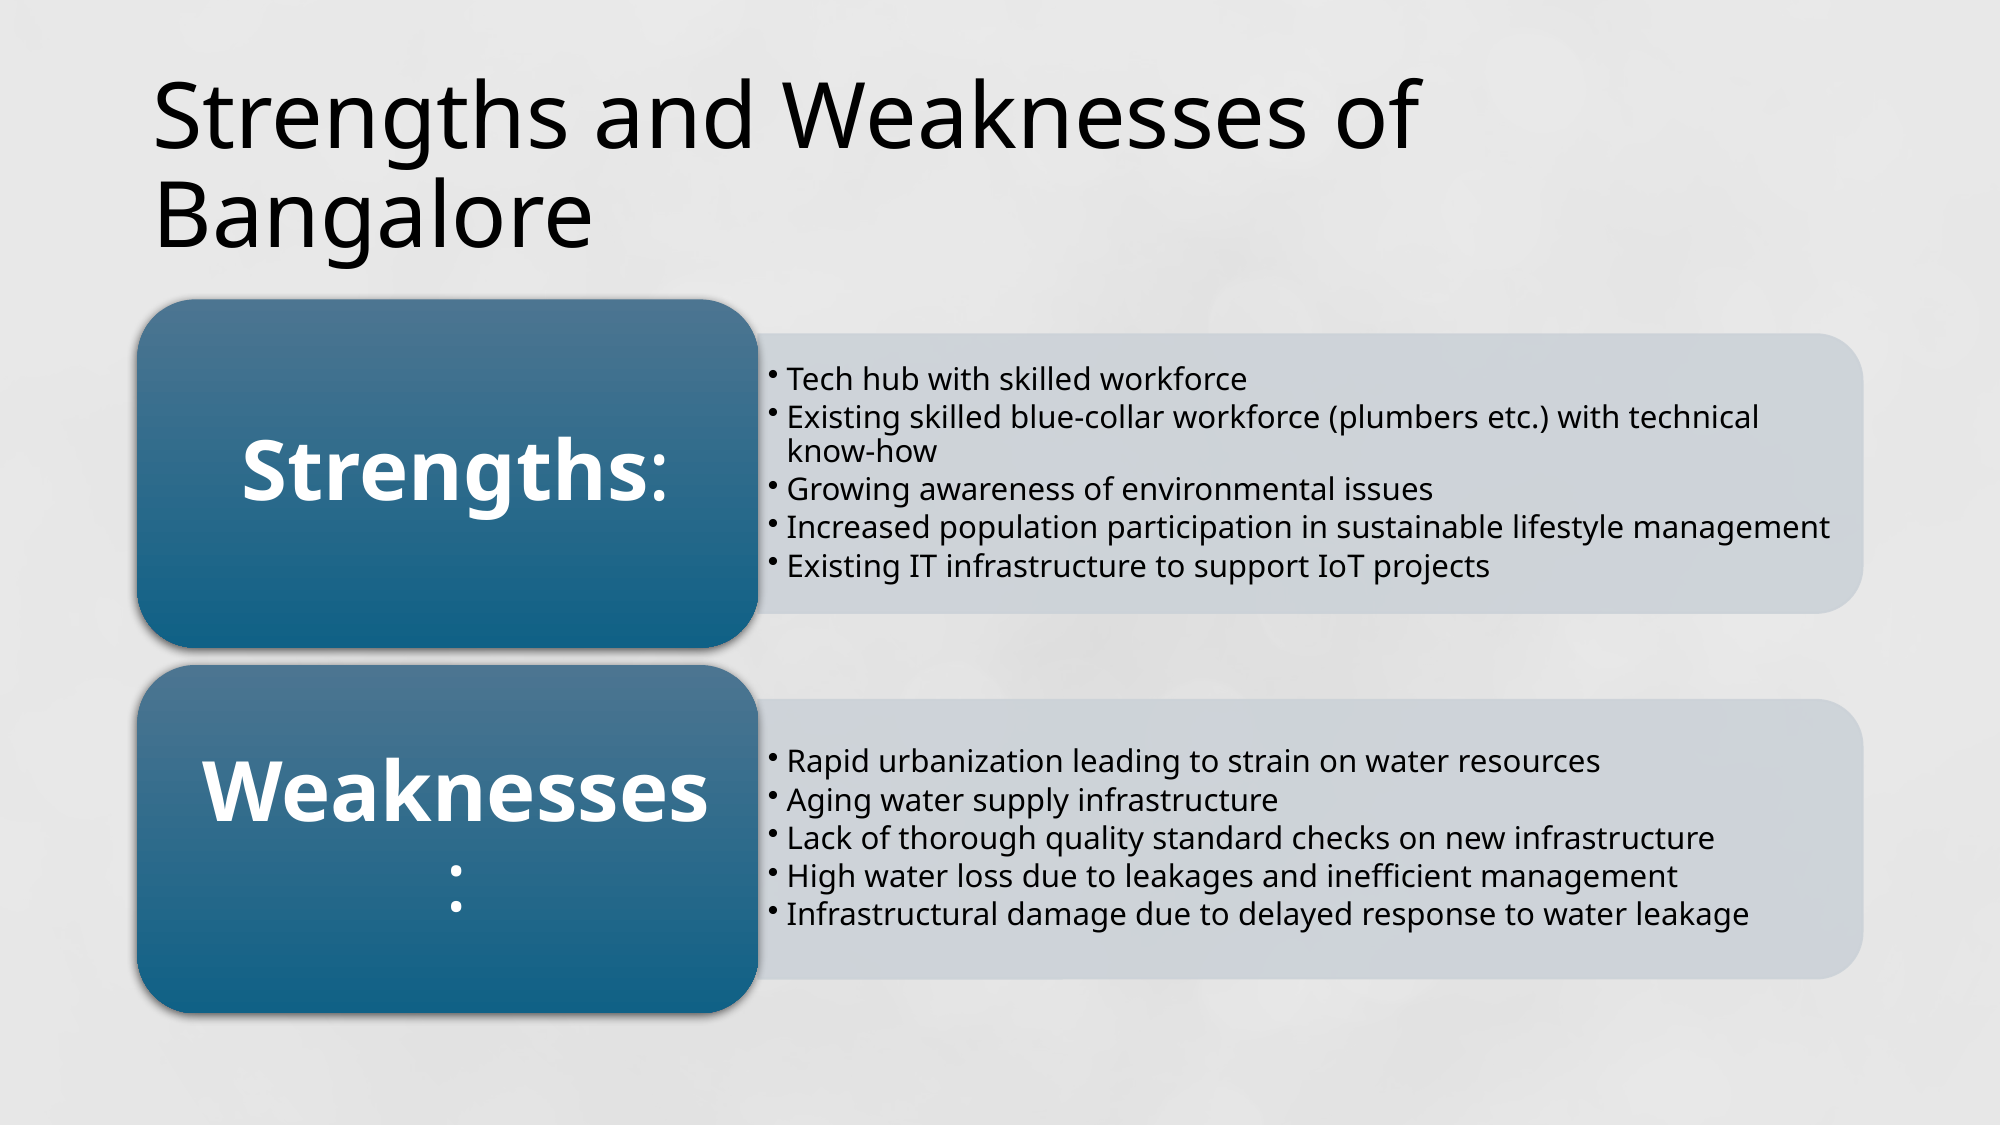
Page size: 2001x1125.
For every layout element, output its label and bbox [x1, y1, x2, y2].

list [136, 298, 1863, 1014]
picture [0, 0, 2000, 1125]
